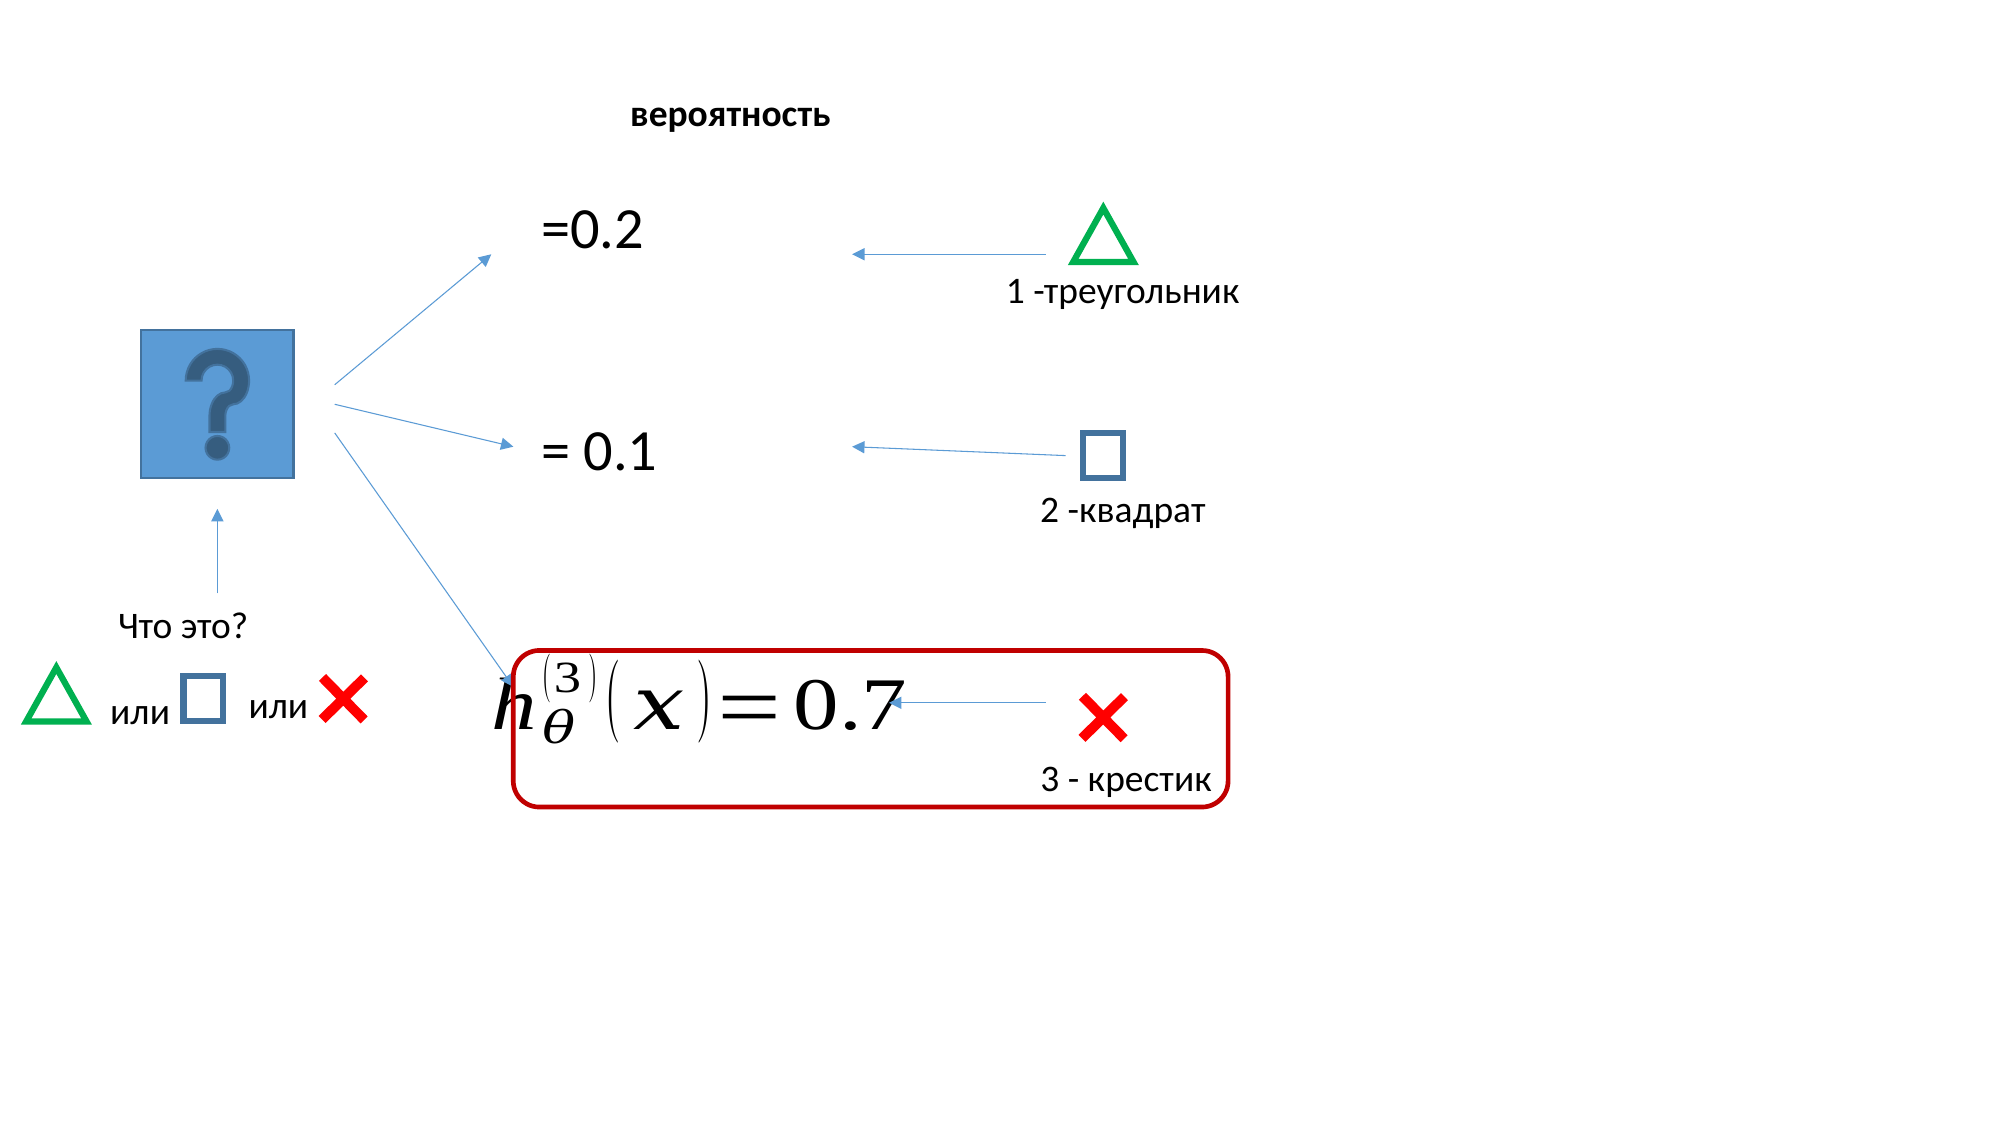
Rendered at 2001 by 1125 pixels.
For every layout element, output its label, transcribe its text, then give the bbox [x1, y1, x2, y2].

text_box 1 -треугольник [991, 258, 1255, 319]
text_box [24, 665, 89, 723]
text_box или [233, 673, 324, 733]
text_box Что это? [103, 593, 264, 699]
text_box [140, 329, 295, 479]
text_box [334, 432, 514, 687]
text_box 2 -квадрат [1025, 477, 1221, 538]
text_box [1074, 205, 1133, 258]
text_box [334, 404, 514, 432]
text_box [512, 649, 1230, 809]
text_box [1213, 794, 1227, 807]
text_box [334, 254, 492, 385]
text_box [324, 676, 365, 721]
text_box или [95, 679, 185, 740]
text_box [182, 675, 224, 722]
text_box [1082, 432, 1124, 477]
text_box вероятность [615, 81, 846, 142]
